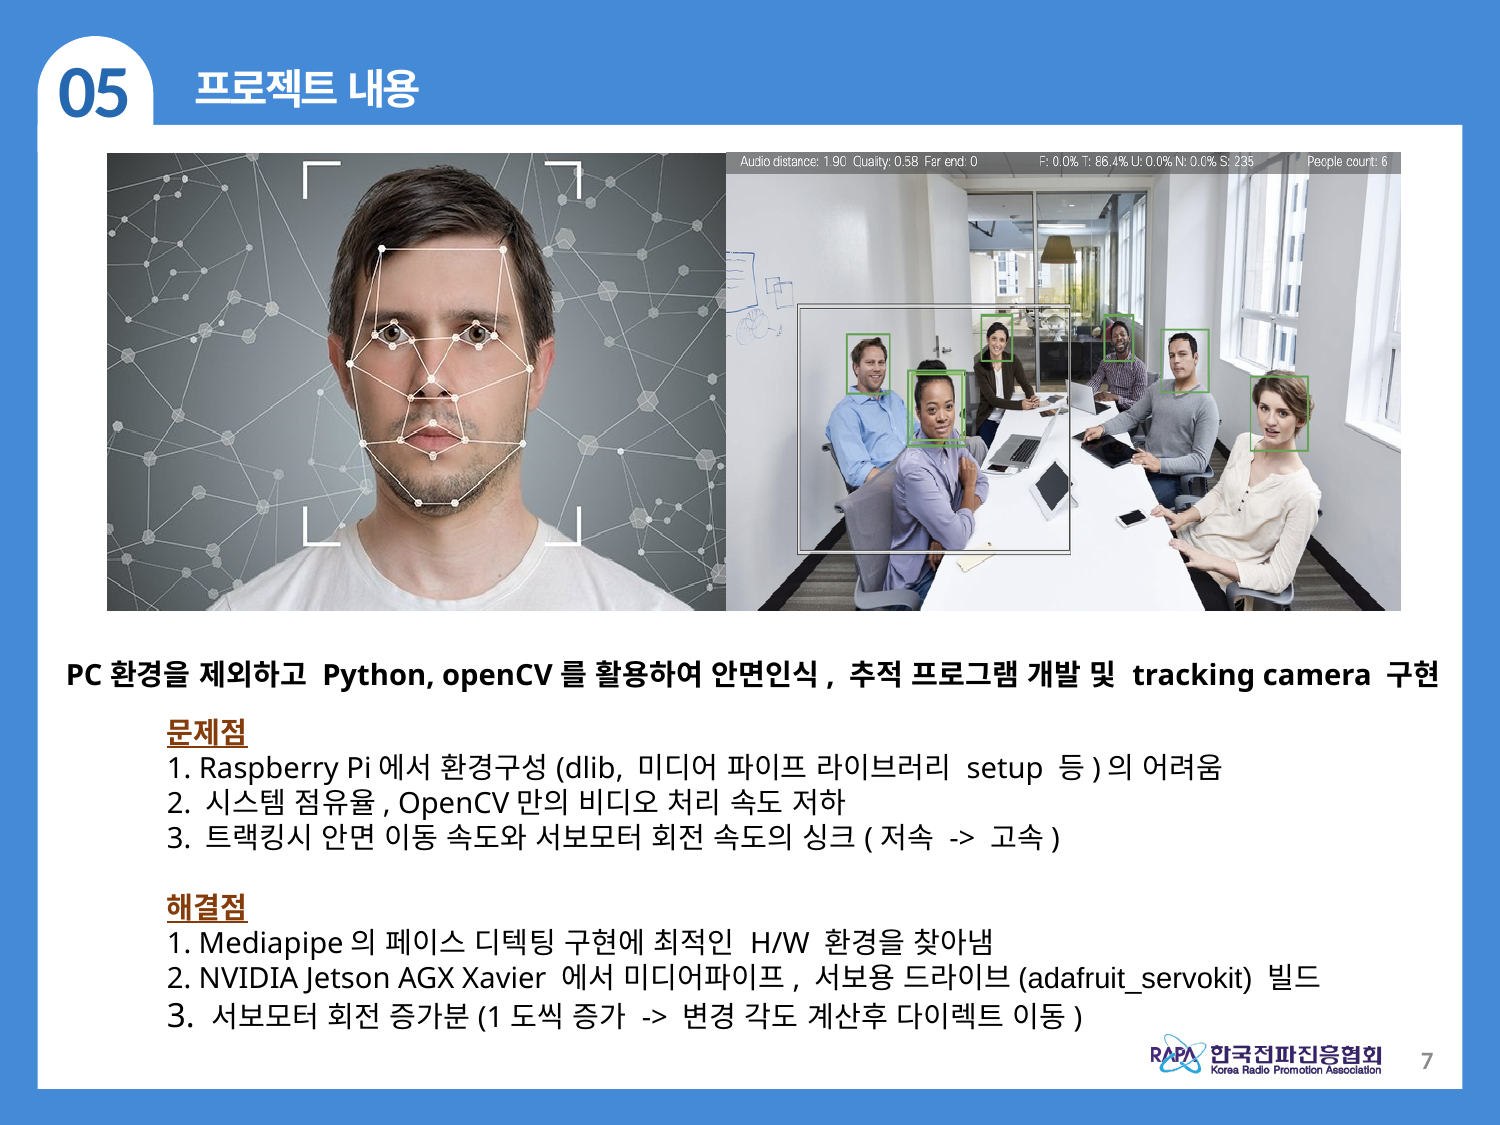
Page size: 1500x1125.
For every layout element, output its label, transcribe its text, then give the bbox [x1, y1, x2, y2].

picture [107, 152, 1401, 611]
text_box 05 [43, 35, 147, 231]
text_box 문제점 1. Raspberry Pi에서 환경구성(dlib, 미디어 파이프 라이브러리 setup 등)의 어려움 2. 시스템 점유율, OpenCV만의 비디오 처리 속도 저하 3. 트랙킹시 안면 이동 속도와 서보모터 회전 속도의 싱크(저속 -> 고속) 해결점 1. Mediapipe의 페이스 디텍팅 구현에 최적인 H/W 환경을 찾아냄 2. NVIDIA Jetson AGX Xavier 에서 미디어파이프, 서보용 드라이브(adafruit_servokit) 빌드 3. 서보모터 회전 증가분(1도씩 증가 -> 변경 각도 계산후 다이렉트 이동) [152, 707, 1362, 1051]
text_box 7 [1110, 1029, 1449, 1090]
text_box PC환경을 제외하고 Python, openCV를 활용하여 안면인식, 추적 프로그램 개발 및 tracking camera 구현 [43, 648, 1464, 732]
text_box 프로젝트 내용 [146, 55, 469, 121]
